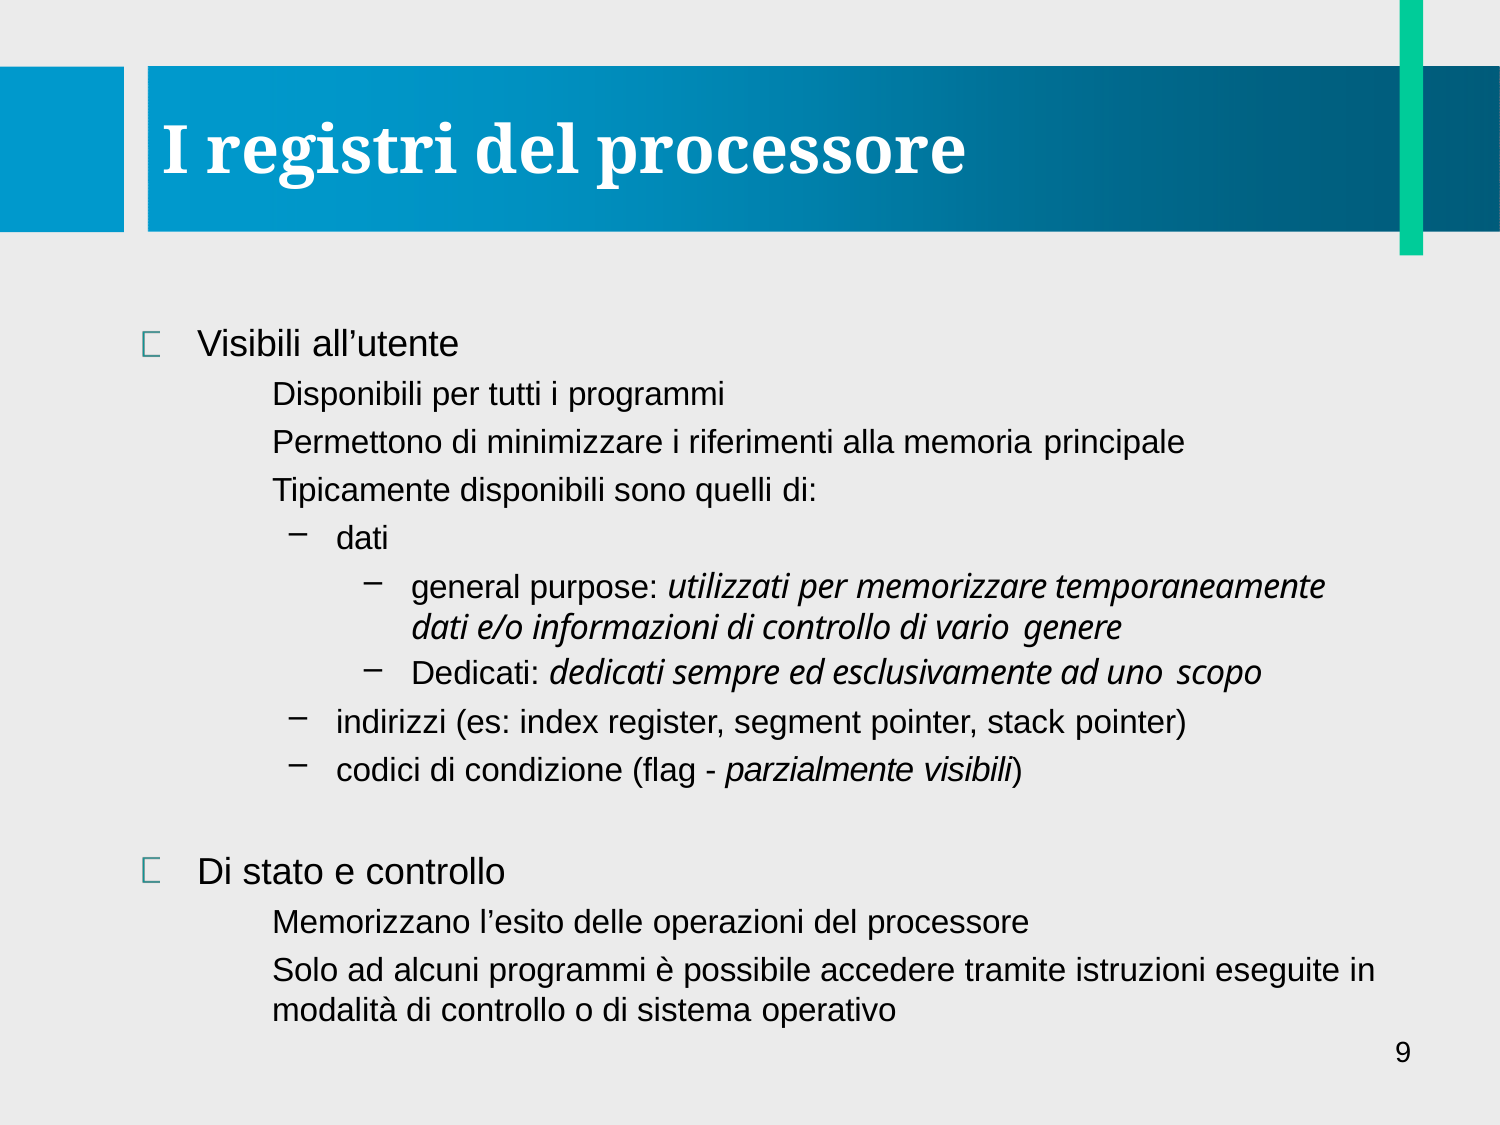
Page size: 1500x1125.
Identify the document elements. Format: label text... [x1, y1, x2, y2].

text_box [0, 66, 124, 233]
text_box Visibili all’utente Disponibili per tutti i programmi Permettono di minimizzare i riferimenti alla memoria principale Tipicamente disponibili sono quelli di: dati general purpose: utilizzati per memorizzare temporaneamente dati e/o informazioni di controllo di vario genere Dedicati: dedicati sempre ed esclusivamente ad uno scopo indirizzi (es: index register, segment pointer, stack pointer) codici di condizione (flag - parzialmente visibili) Di stato e controllo Memorizzano l’esito delle operazioni del processore Solo ad alcuni programmi è possibile accedere tramite istruzioni eseguite in modalità di controllo o di sistema operativo 9 [195, 307, 1413, 1068]
text_box [138, 322, 160, 365]
text_box [1424, 66, 1500, 232]
text_box [1399, 0, 1424, 256]
text_box [138, 848, 160, 891]
title I registri del processore [147, 64, 1400, 295]
